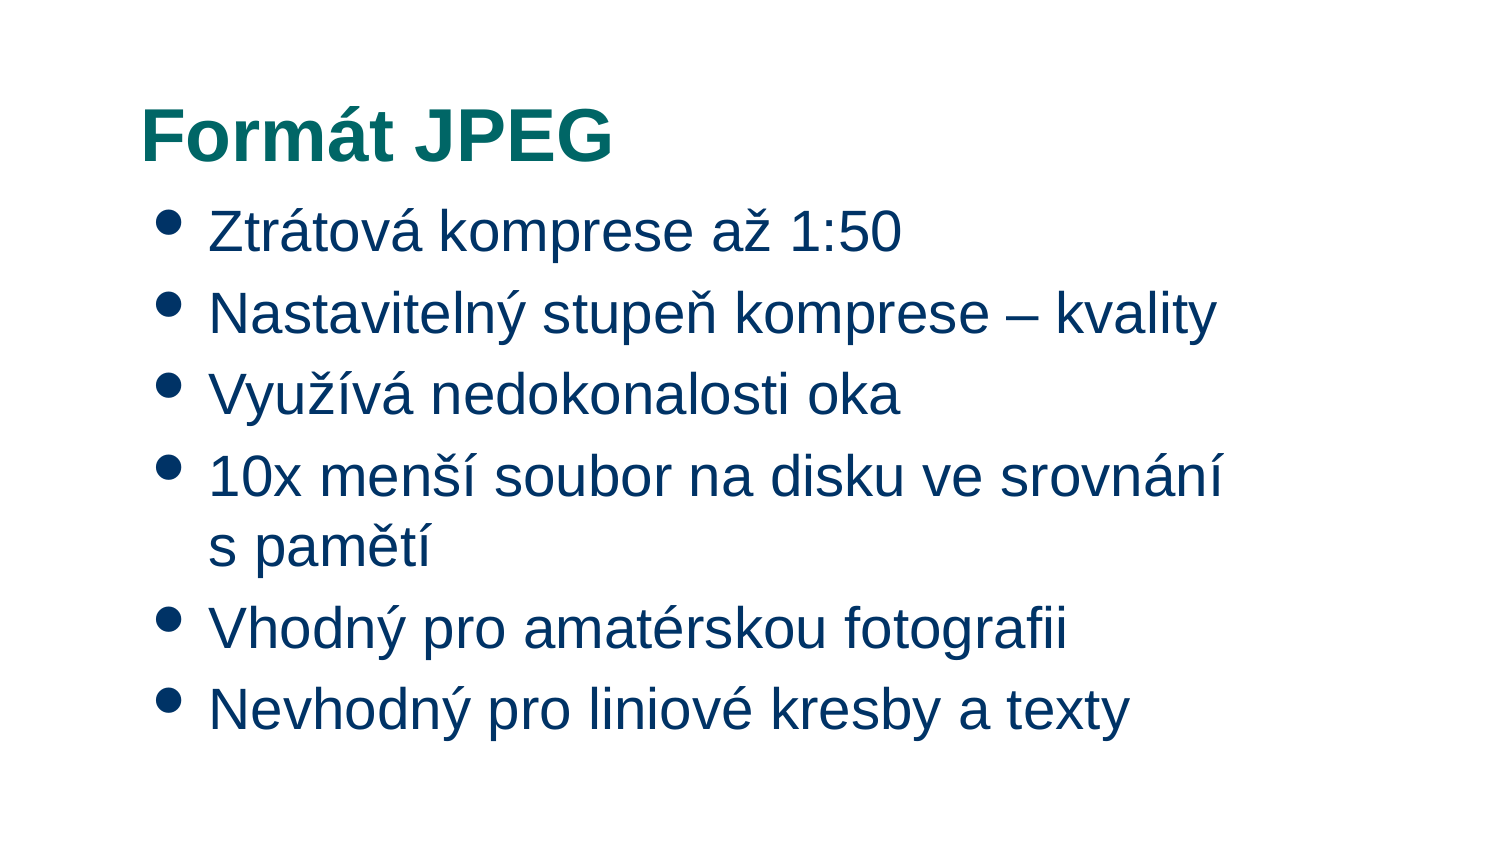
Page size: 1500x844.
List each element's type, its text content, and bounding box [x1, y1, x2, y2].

title Formát JPEG [124, 43, 1426, 186]
list Ztrátová komprese až 1:50 Nastavitelný stupeň komprese – kvality Využívá nedokonalosti oka 10x menší soubor na disku ve srovnání s pamětí Vhodný pro amatérskou fotografii Nevhodný pro liniové kresby a texty [137, 185, 1400, 789]
